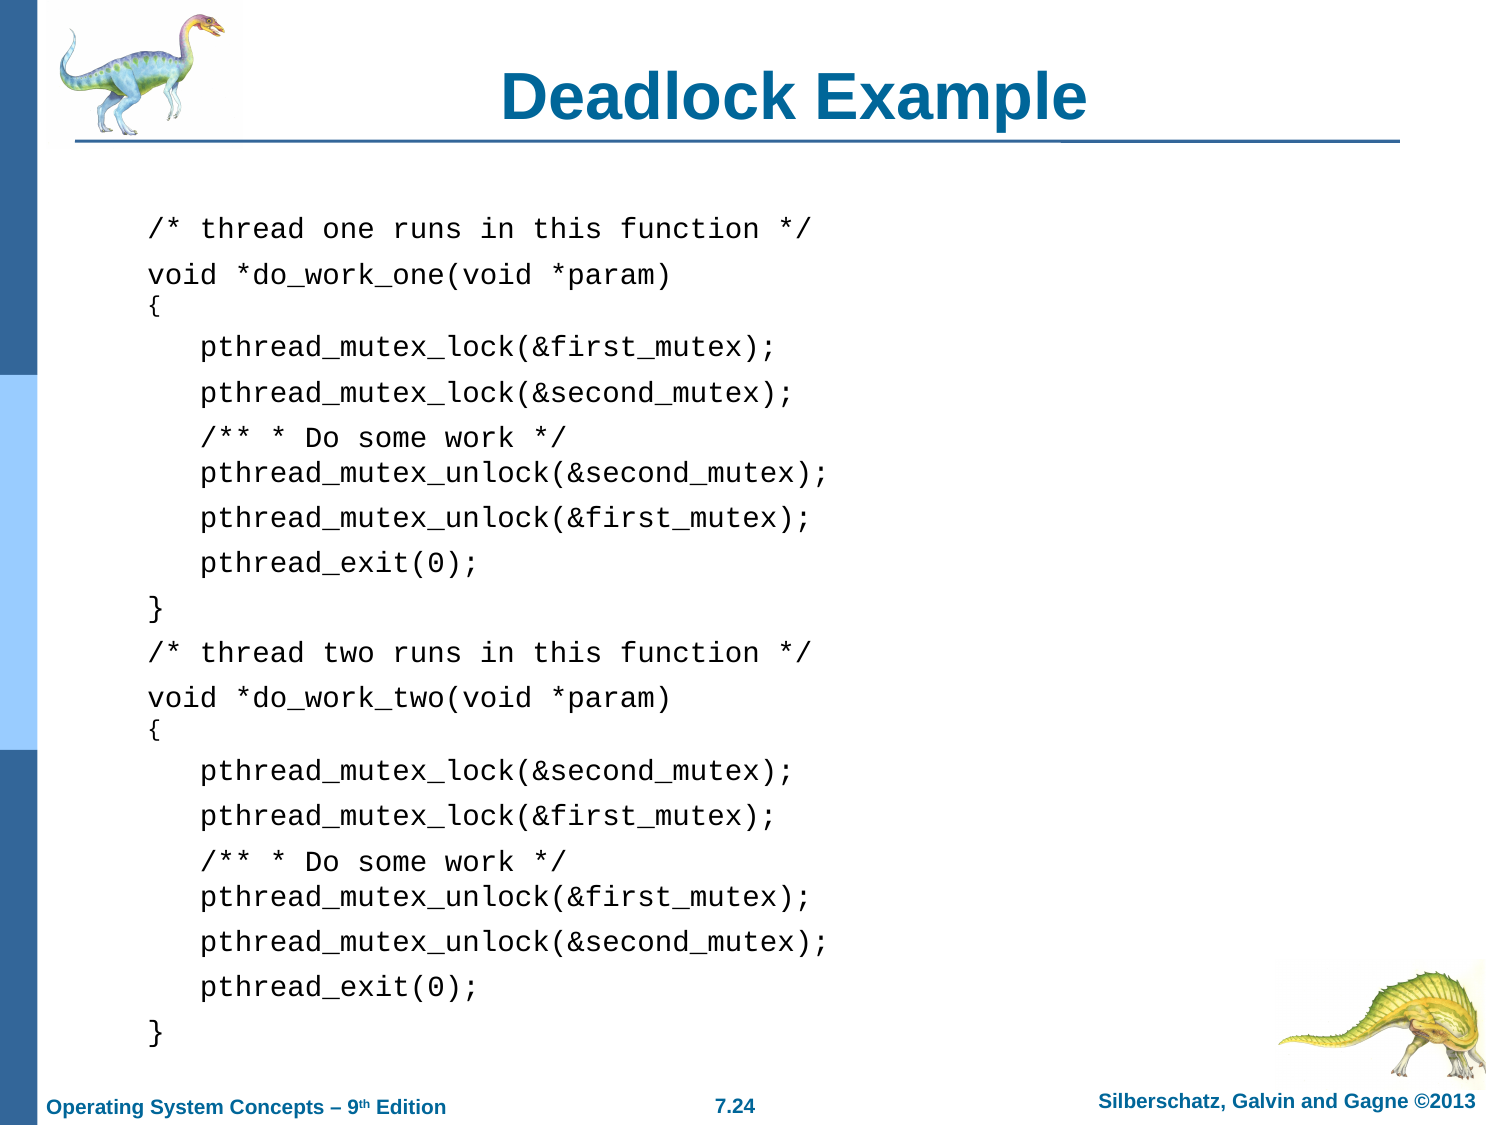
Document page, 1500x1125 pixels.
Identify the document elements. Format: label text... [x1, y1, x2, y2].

title Deadlock Example [164, 45, 1425, 141]
picture [1275, 959, 1486, 1090]
list /* thread one runs in this function */ void *do_work_one(void *param) { pthread_mutex_lock(&first_mutex); pthread_mutex_lock(&second_mutex); /** * Do some work */ pthread_mutex_unlock(&second_mutex); pthread_mutex_unlock(&first_mutex); pthread_exit(0); } /* thread two runs in this function */ void *do_work_two(void *param) { pthread_mutex_lock(&second_mutex); pthread_mutex_lock(&first_mutex); /** * Do some work */ pthread_mutex_unlock(&first_mutex); pthread_mutex_unlock(&second_mutex); pthread_exit(0); } [132, 202, 1386, 932]
picture [46, 0, 243, 149]
